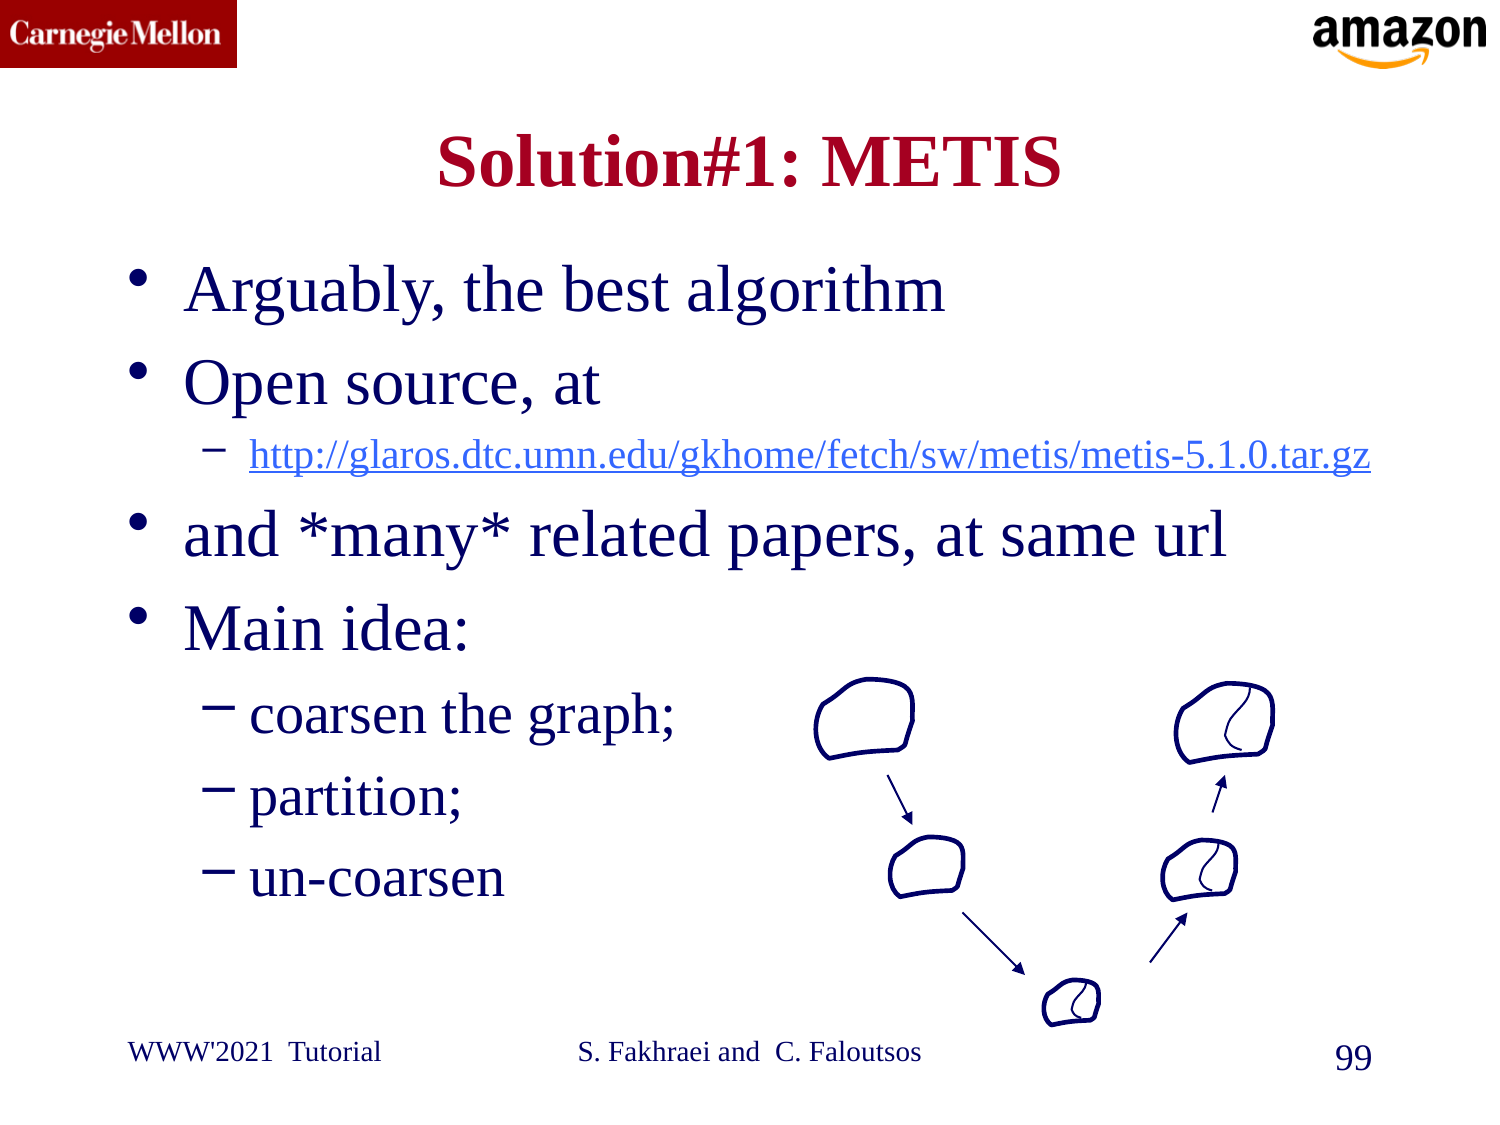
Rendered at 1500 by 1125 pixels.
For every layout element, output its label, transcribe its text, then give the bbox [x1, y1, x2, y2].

text_box [1175, 683, 1273, 763]
text_box [815, 679, 913, 759]
list Arguably, the best algorithm Open source, at http://glaros.dtc.umn.edu/gkhome/fetch/sw/metis/metis-5.1.0.tar.gz and *many* related papers, at same url Main idea: coarsen the graph; partition; un-coarsen [112, 237, 1388, 1001]
text_box [1212, 774, 1227, 813]
picture [0, 0, 237, 68]
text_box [887, 836, 1238, 901]
text_box [962, 912, 1025, 976]
text_box [1043, 979, 1099, 1026]
slide_number 99 [1074, 1024, 1388, 1101]
text_box [887, 774, 913, 826]
text_box [1149, 912, 1188, 963]
text_box [1224, 687, 1250, 750]
footer S. Fakhraei and C. Faloutsos [512, 1024, 988, 1101]
title Solution#1: METIS [112, 99, 1388, 213]
picture [1313, 16, 1486, 69]
text_box [1071, 982, 1086, 1018]
slide_number WWW'2021 Tutorial [112, 1024, 426, 1101]
